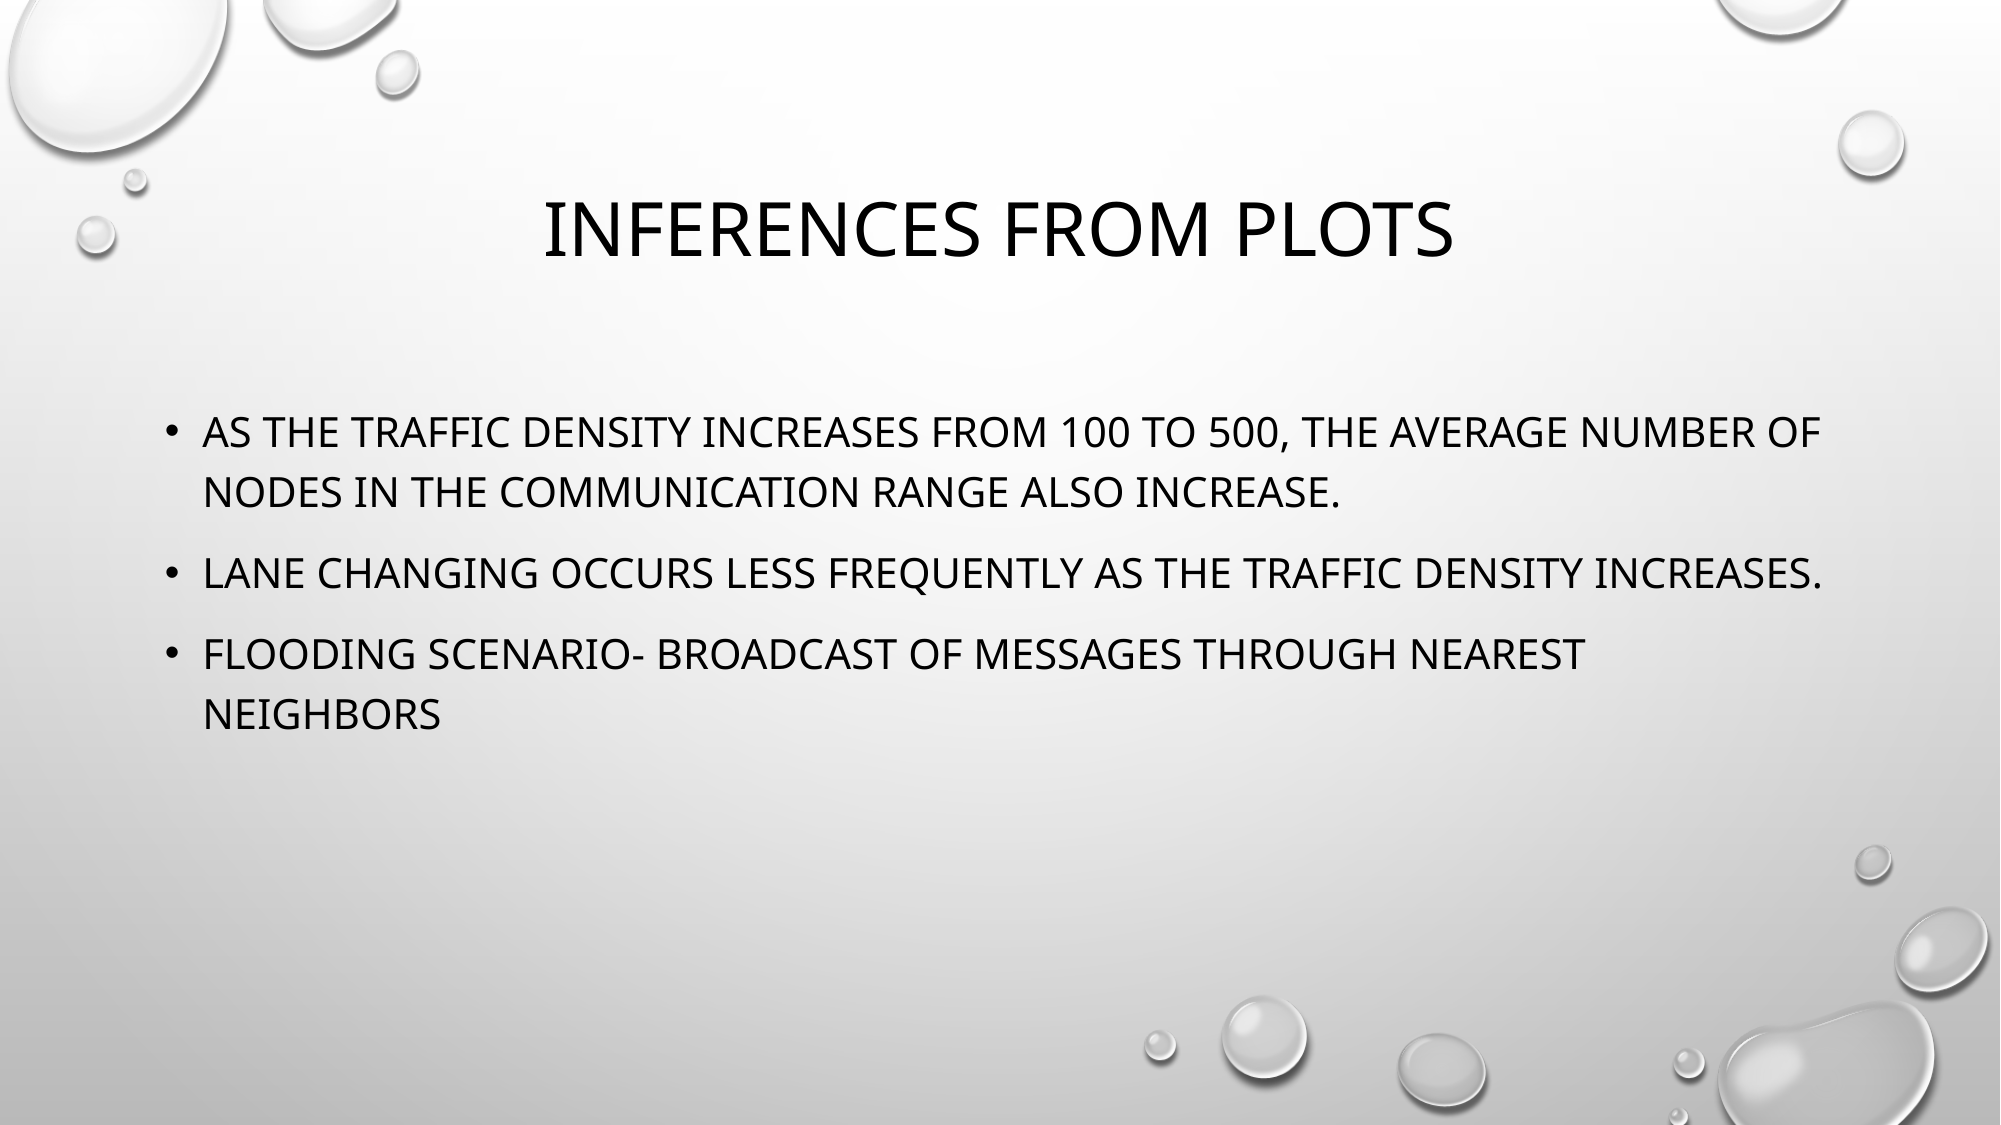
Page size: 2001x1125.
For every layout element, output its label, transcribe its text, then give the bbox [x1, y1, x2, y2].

title Inferences from plots [149, 101, 1851, 364]
picture [0, 0, 2000, 1125]
list AS THE TRAFFIC DENSITY INCREASES FROM 100 TO 500, THE AVERAGE NUMBER OF NODES IN THE COMMUNICATION RANGE ALSO INCREASE. Lane changing occurs less frequently as the traffic density increases. Flooding scenario- broadcast of messages through nearest neighbors [149, 388, 1850, 950]
